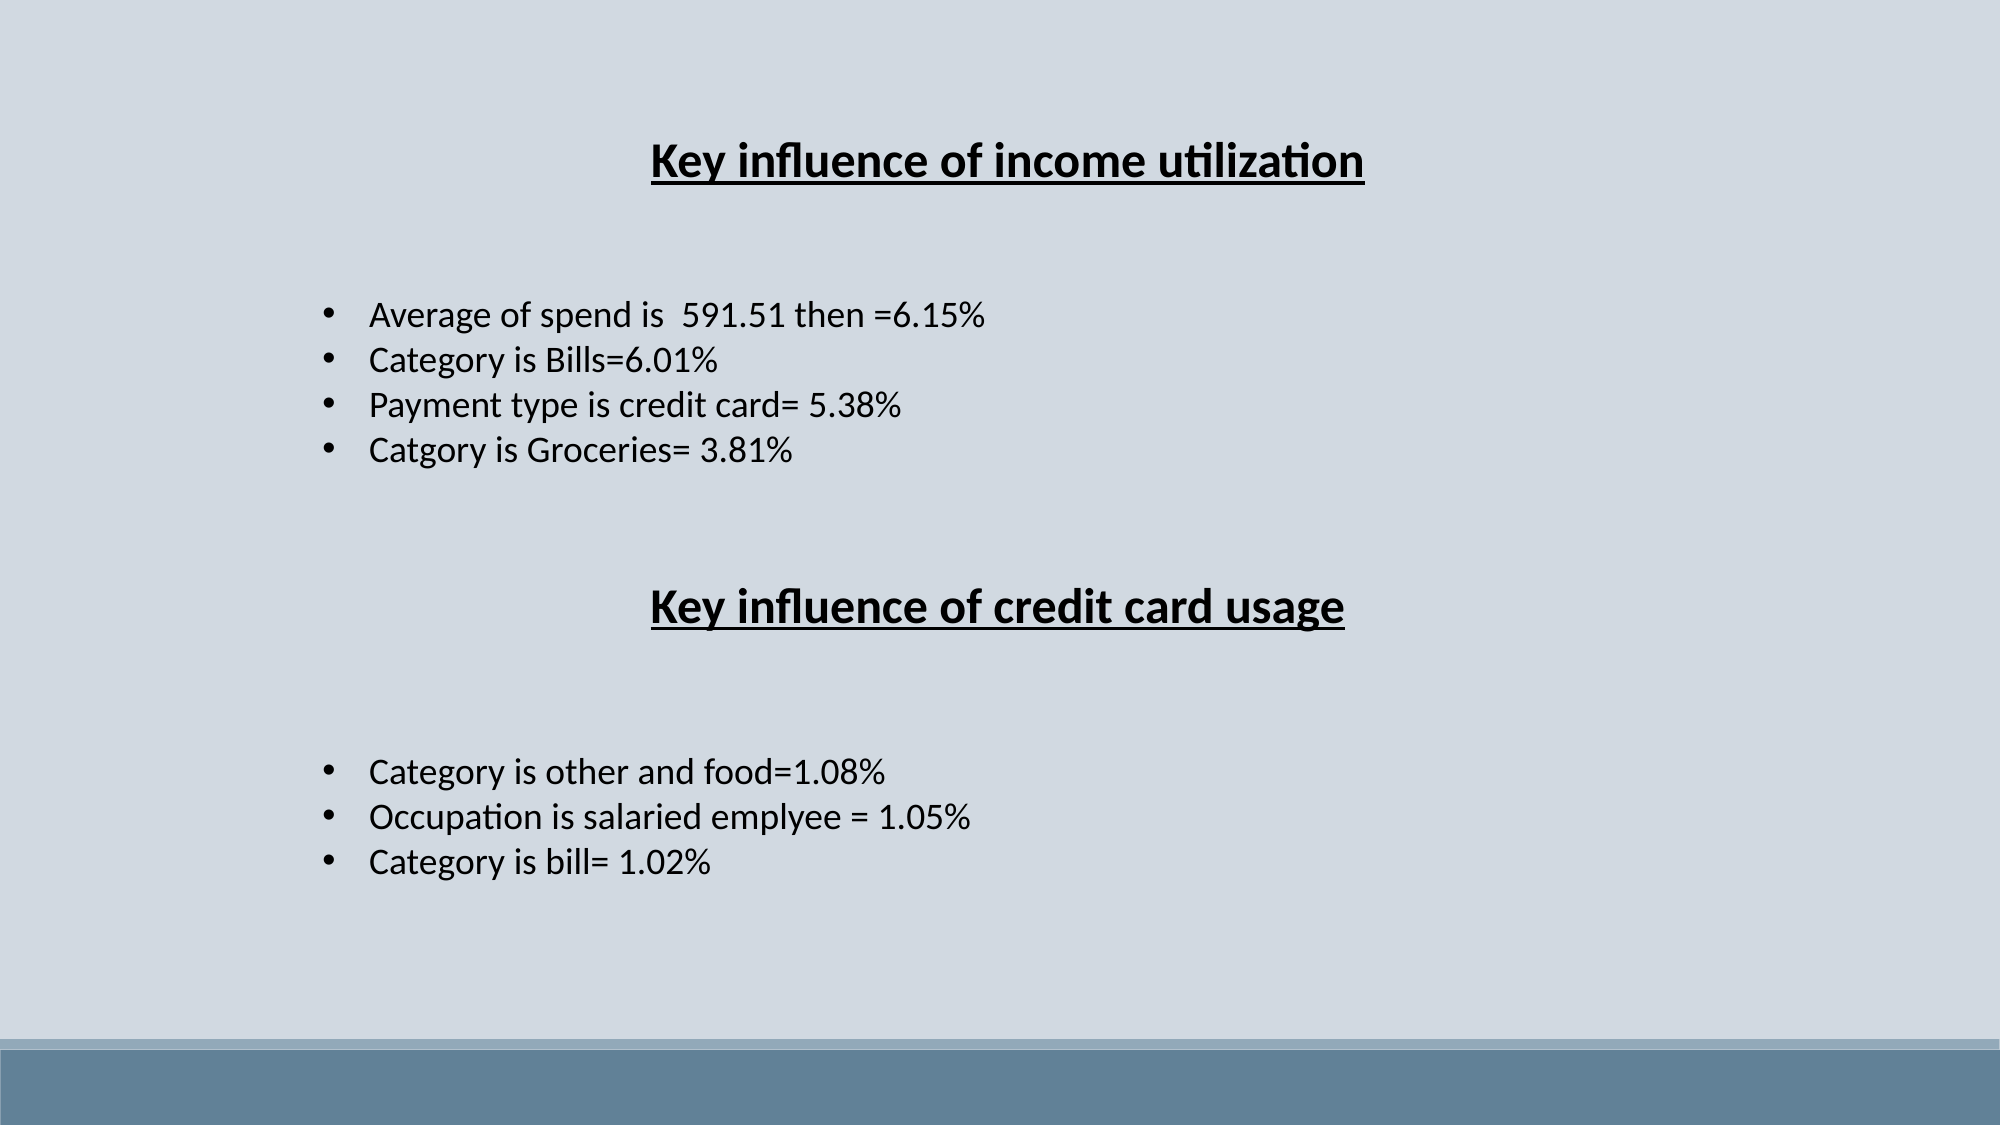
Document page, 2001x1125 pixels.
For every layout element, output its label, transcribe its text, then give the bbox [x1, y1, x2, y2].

text_box Key influence of income utilization [636, 120, 1381, 196]
text_box Key influence of credit card usage [635, 565, 1361, 641]
text_box Average of spend is 591.51 then =6.15% Category is Bills=6.01% Payment type is credit card= 5.38% Catgory is Groceries= 3.81% [307, 282, 1303, 478]
text_box Category is other and food=1.08% Occupation is salaried emplyee = 1.05% Category is bill= 1.02% [307, 739, 1028, 889]
